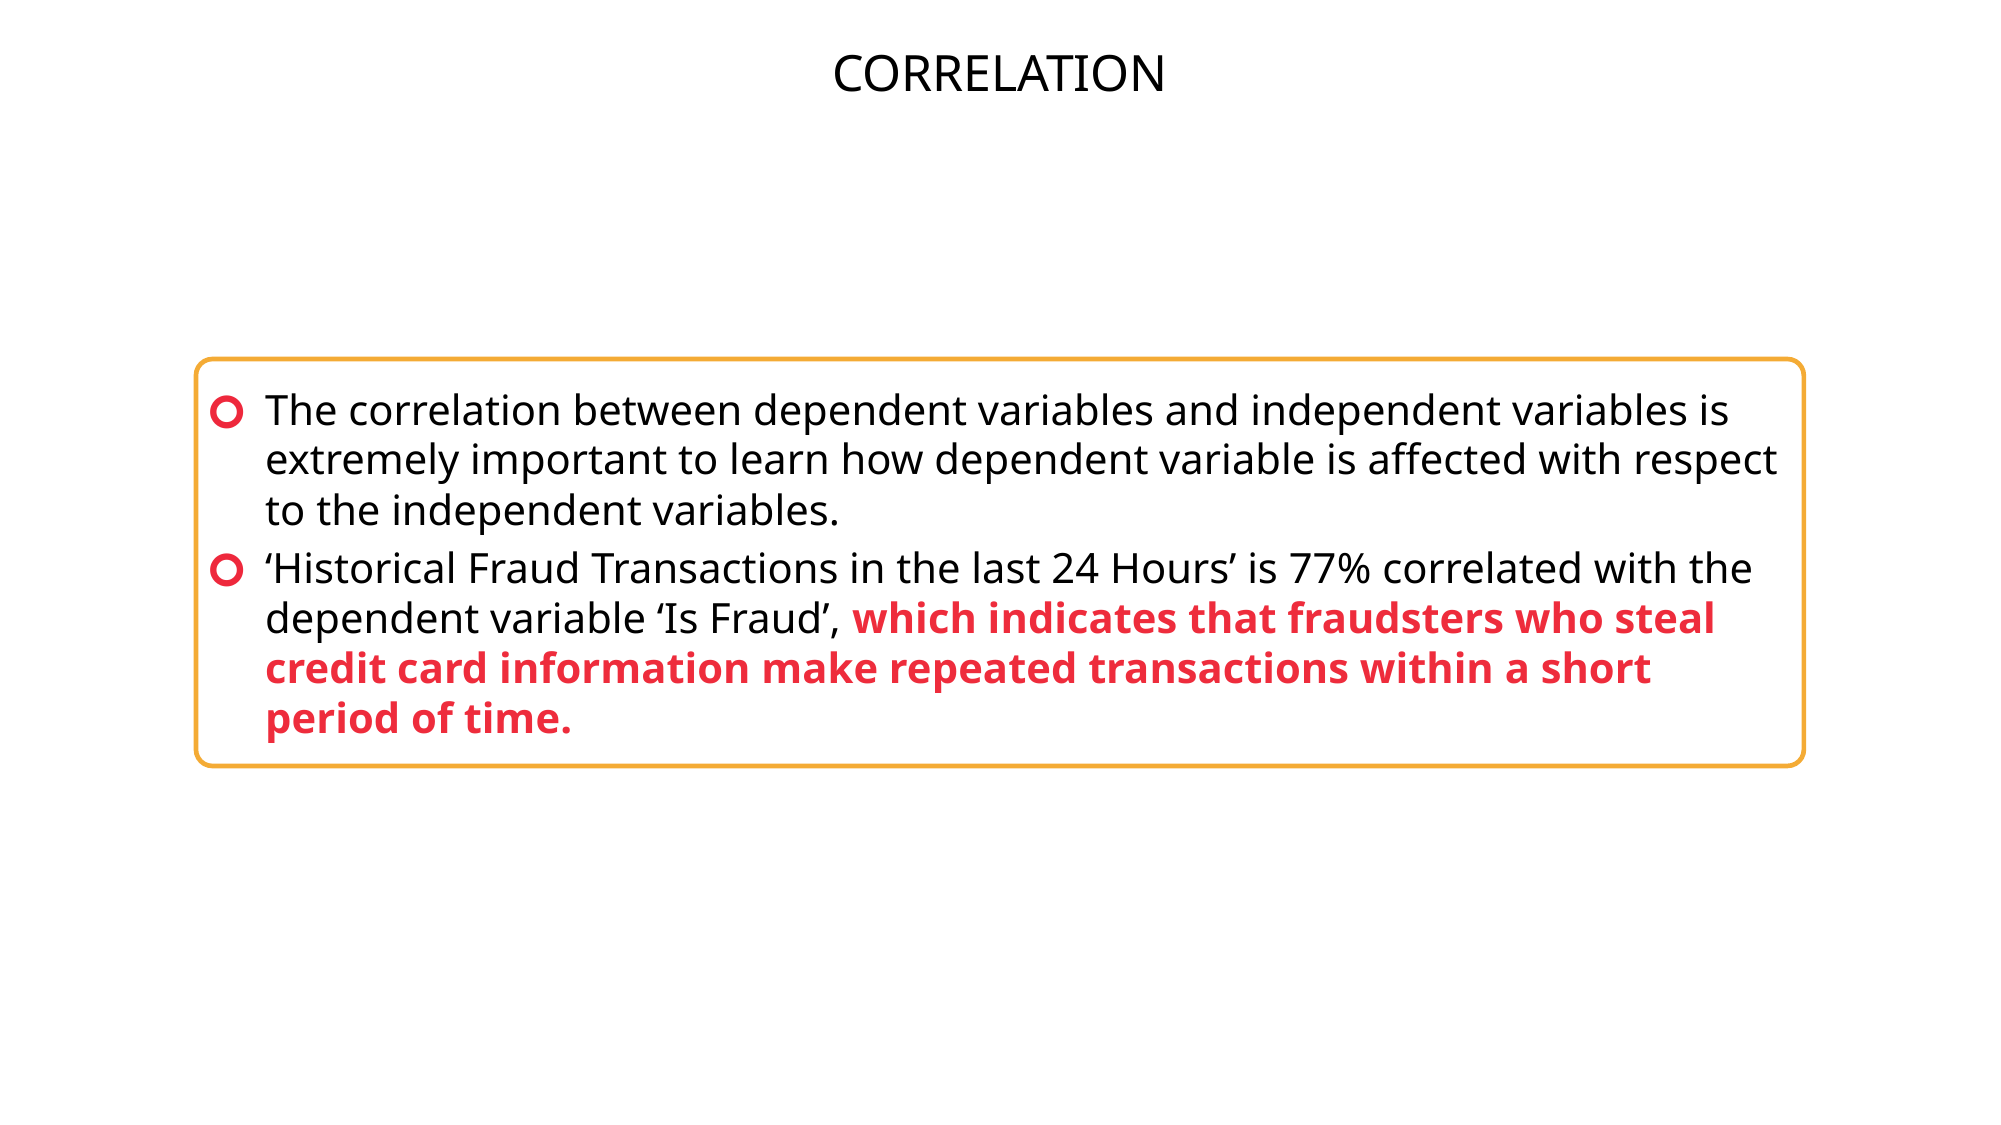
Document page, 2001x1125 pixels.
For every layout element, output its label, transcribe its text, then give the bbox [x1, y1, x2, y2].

text_box The correlation between dependent variables and independent variables is extremely important to learn how dependent variable is affected with respect to the independent variables. ‘Historical Fraud Transactions in the last 24 Hours’ is 77% correlated with the dependent variable ‘Is Fraud’, which indicates that fraudsters who steal credit card information make repeated transactions within a short period of time. [195, 358, 1804, 767]
text_box CORRELATION [136, 33, 1864, 120]
